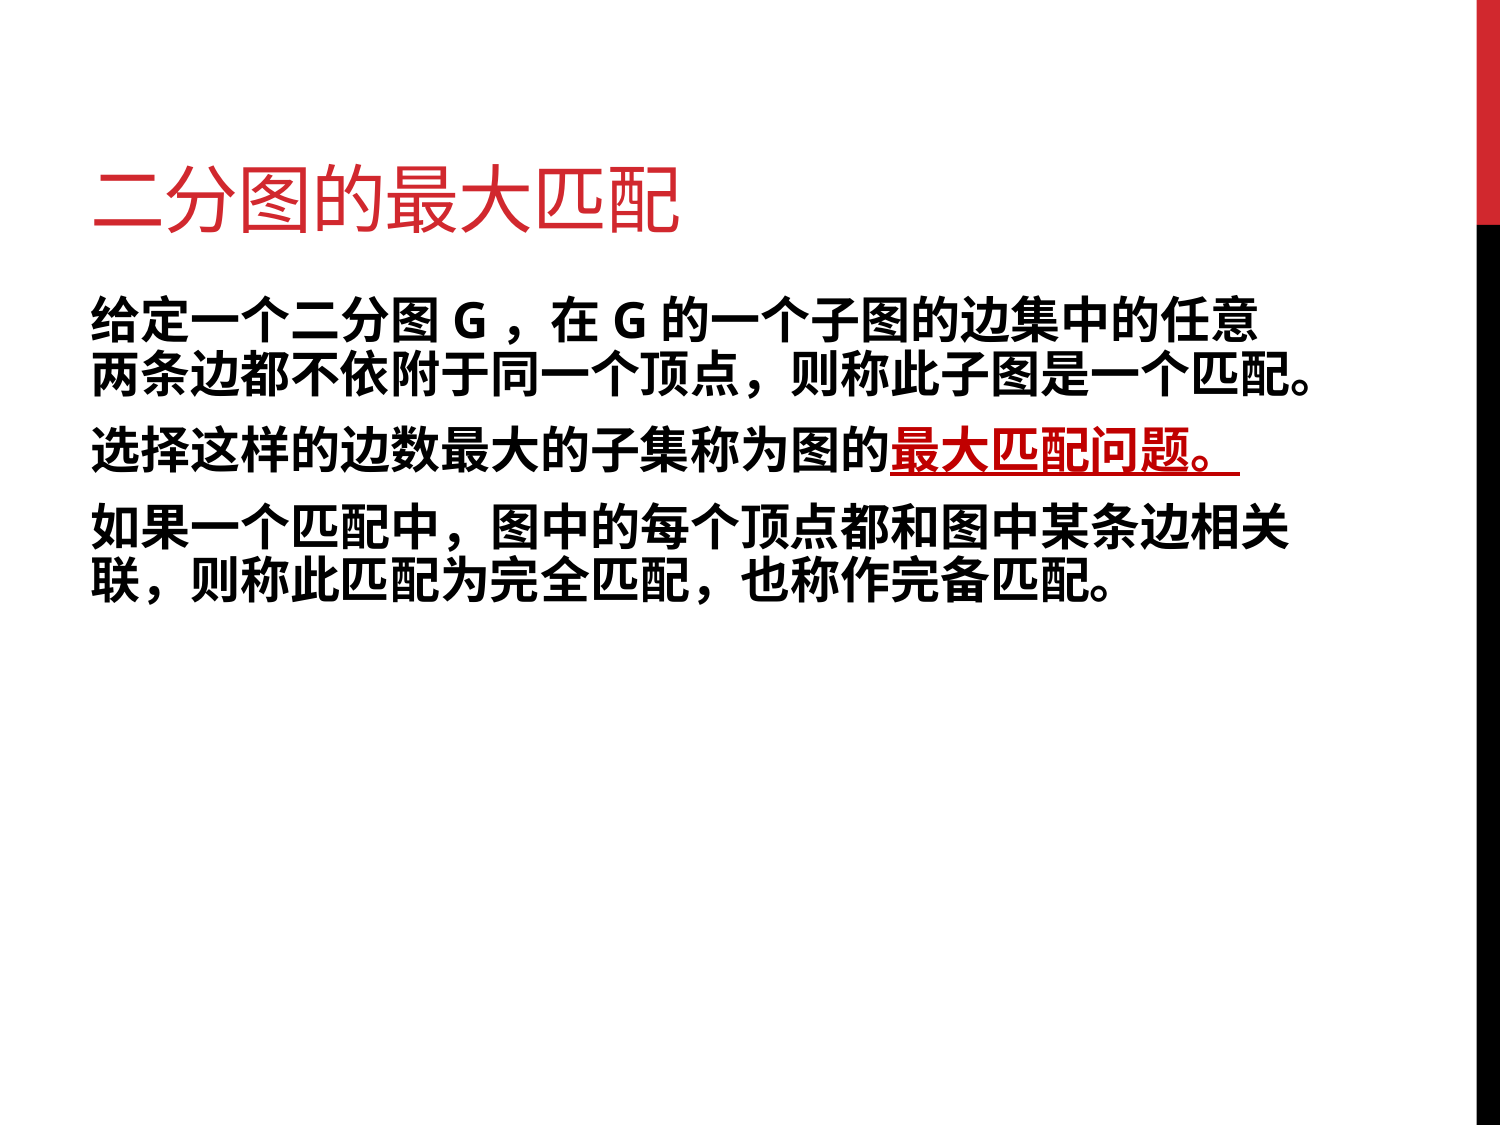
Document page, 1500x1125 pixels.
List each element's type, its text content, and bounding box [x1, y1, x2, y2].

title 二分图的最大匹配 [75, 25, 1025, 250]
list 给定一个二分图G，在G的一个子图的边集中的任意两条边都不依附于同一个顶点，则称此子图是一个匹配。 选择这样的边数最大的子集称为图的最大匹配问题。 如果一个匹配中，图中的每个顶点都和图中某条边相关联，则称此匹配为完全匹配，也称作完备匹配。 [75, 287, 1325, 1005]
